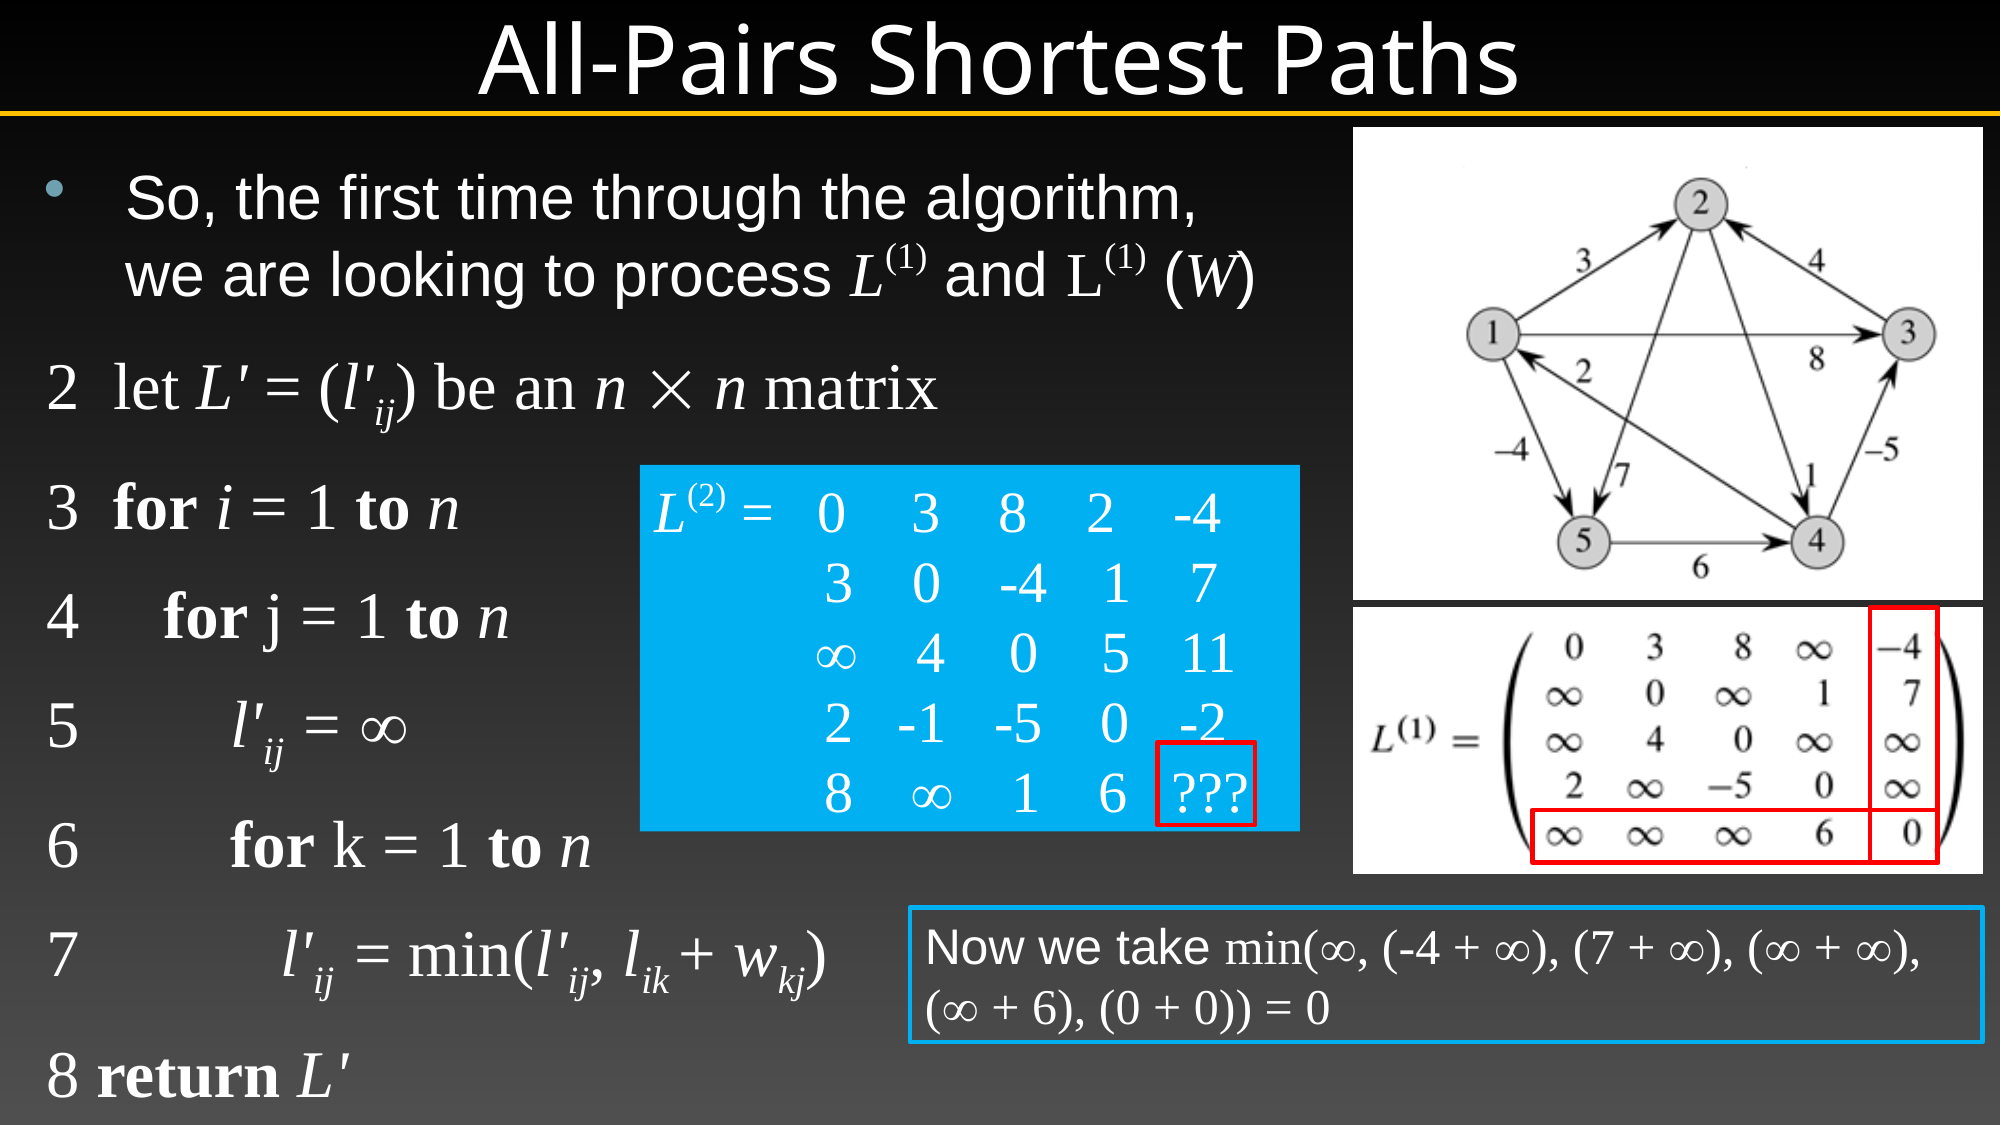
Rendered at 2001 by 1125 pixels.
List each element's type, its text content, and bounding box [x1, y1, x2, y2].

title All-Pairs Shortest Paths [249, 0, 1751, 113]
picture [1352, 607, 1983, 874]
text_box [1156, 741, 1256, 827]
text_box L(2) = 0 3 8 2 -4 3 0 -4 1 7  4 0 5 11 2 -1 -5 0 -2 8  1 6 ??? [639, 464, 1300, 832]
list So, the first time through the algorithm, we are looking to process L(1) and L(1) (W) 2 let L' = (l'ij) be an n  n matrix 3 for i = 1 to n 4 for j = 1 to n 5 l'ij =  6 for k = 1 to n 7 l'ij = min(l'ij, lik + wkj) 8 return L' [24, 149, 1736, 1088]
picture [1352, 127, 1983, 600]
text_box Now we take min(, (-4 + ), (7 + ), ( + ), ( + 6), (0 + 0)) = 0 [909, 907, 1983, 1043]
